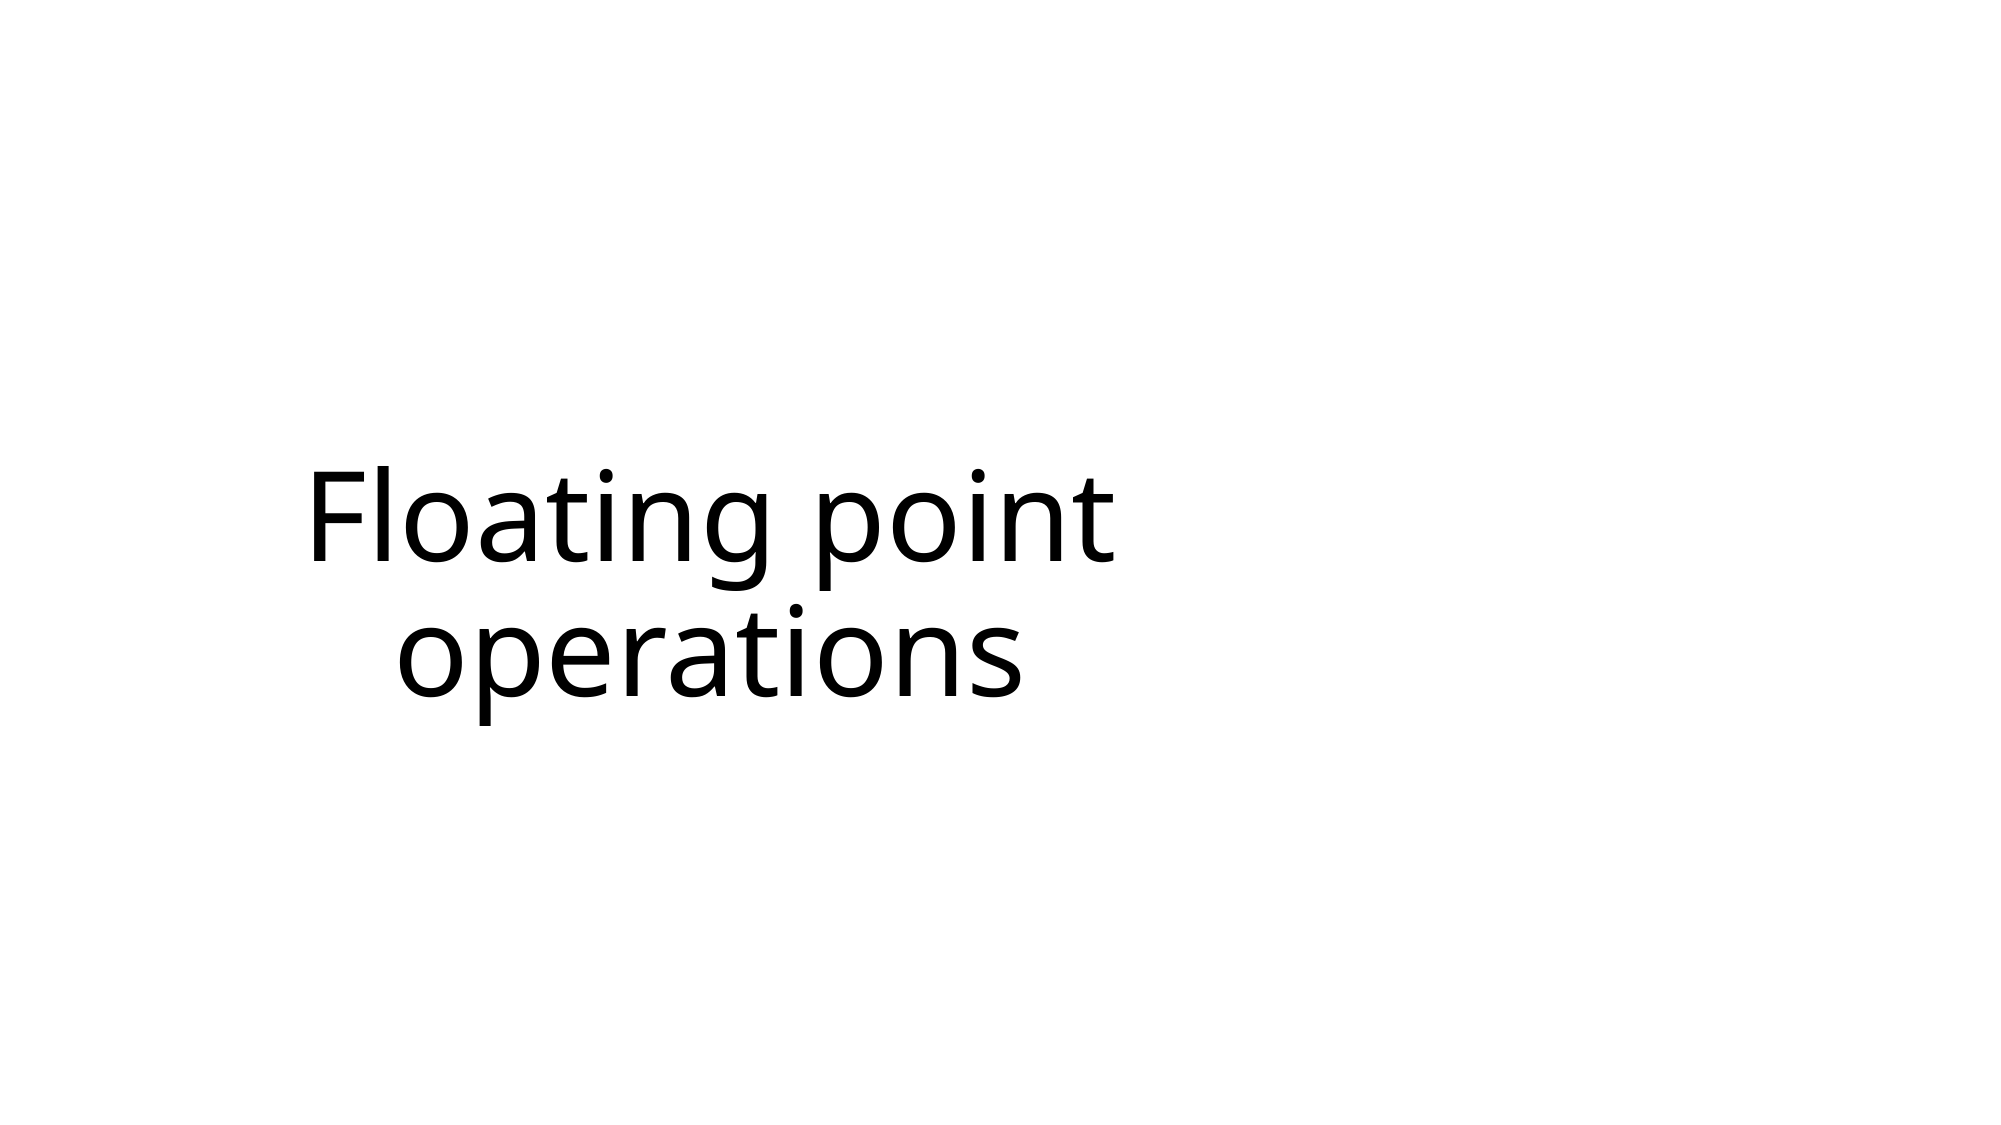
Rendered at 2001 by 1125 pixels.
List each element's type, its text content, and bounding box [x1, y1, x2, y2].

title Floating point operations [177, 339, 1243, 732]
